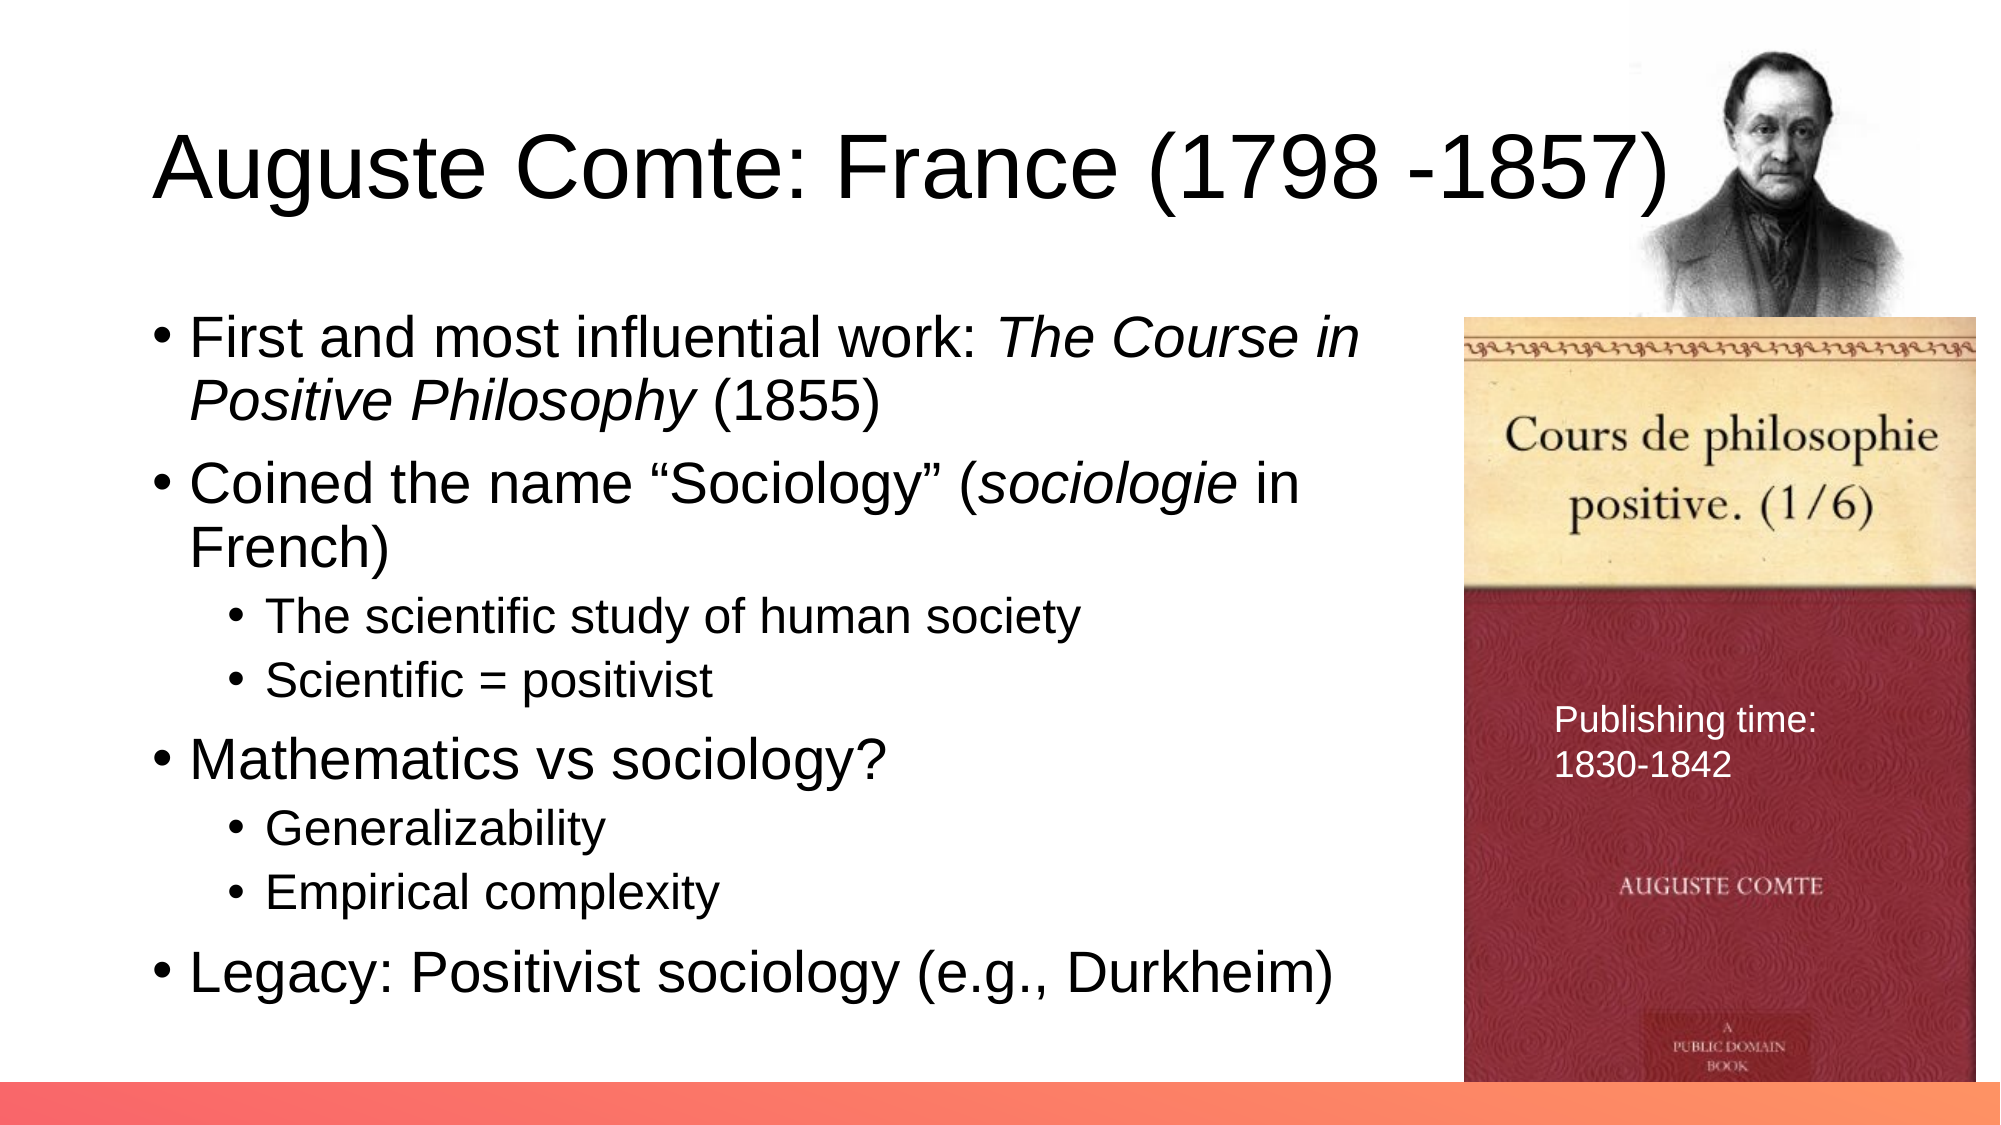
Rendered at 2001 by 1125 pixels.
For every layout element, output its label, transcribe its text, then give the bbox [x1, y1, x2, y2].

text_box [0, 1082, 2000, 1125]
list First and most influential work: The Course in Positive Philosophy (1855) Coined the name “Sociology” (sociologie in French) The scientific study of human society Scientific = positivist Mathematics vs sociology? Generalizability Empirical complexity Legacy: Positivist sociology (e.g., Durkheim) [137, 299, 1465, 1014]
title Auguste Comte: France (1798 -1857) [137, 59, 1623, 278]
picture [1463, 0, 1976, 1086]
